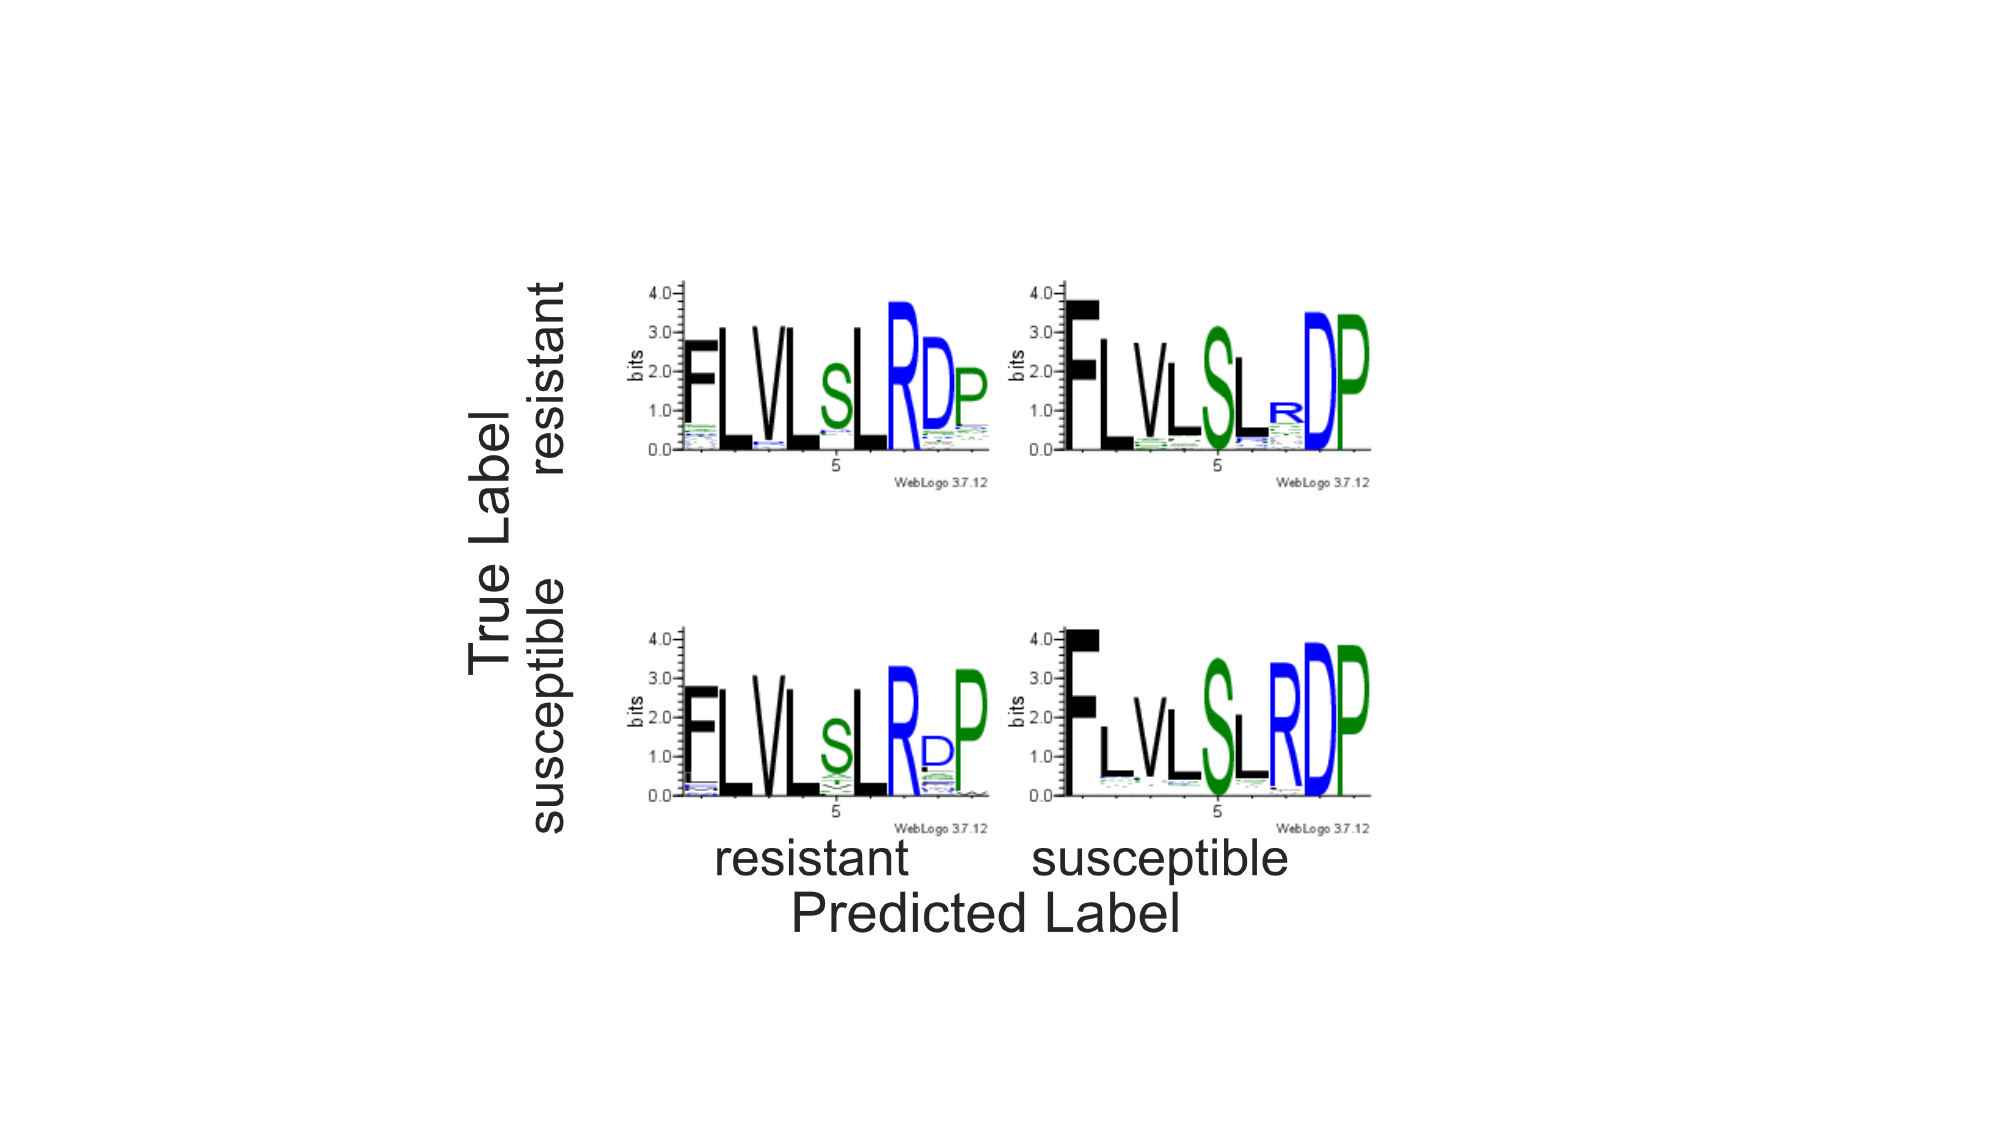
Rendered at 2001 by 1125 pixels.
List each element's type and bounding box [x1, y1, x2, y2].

picture [618, 268, 1382, 492]
picture [618, 614, 1382, 953]
picture [408, 268, 577, 857]
